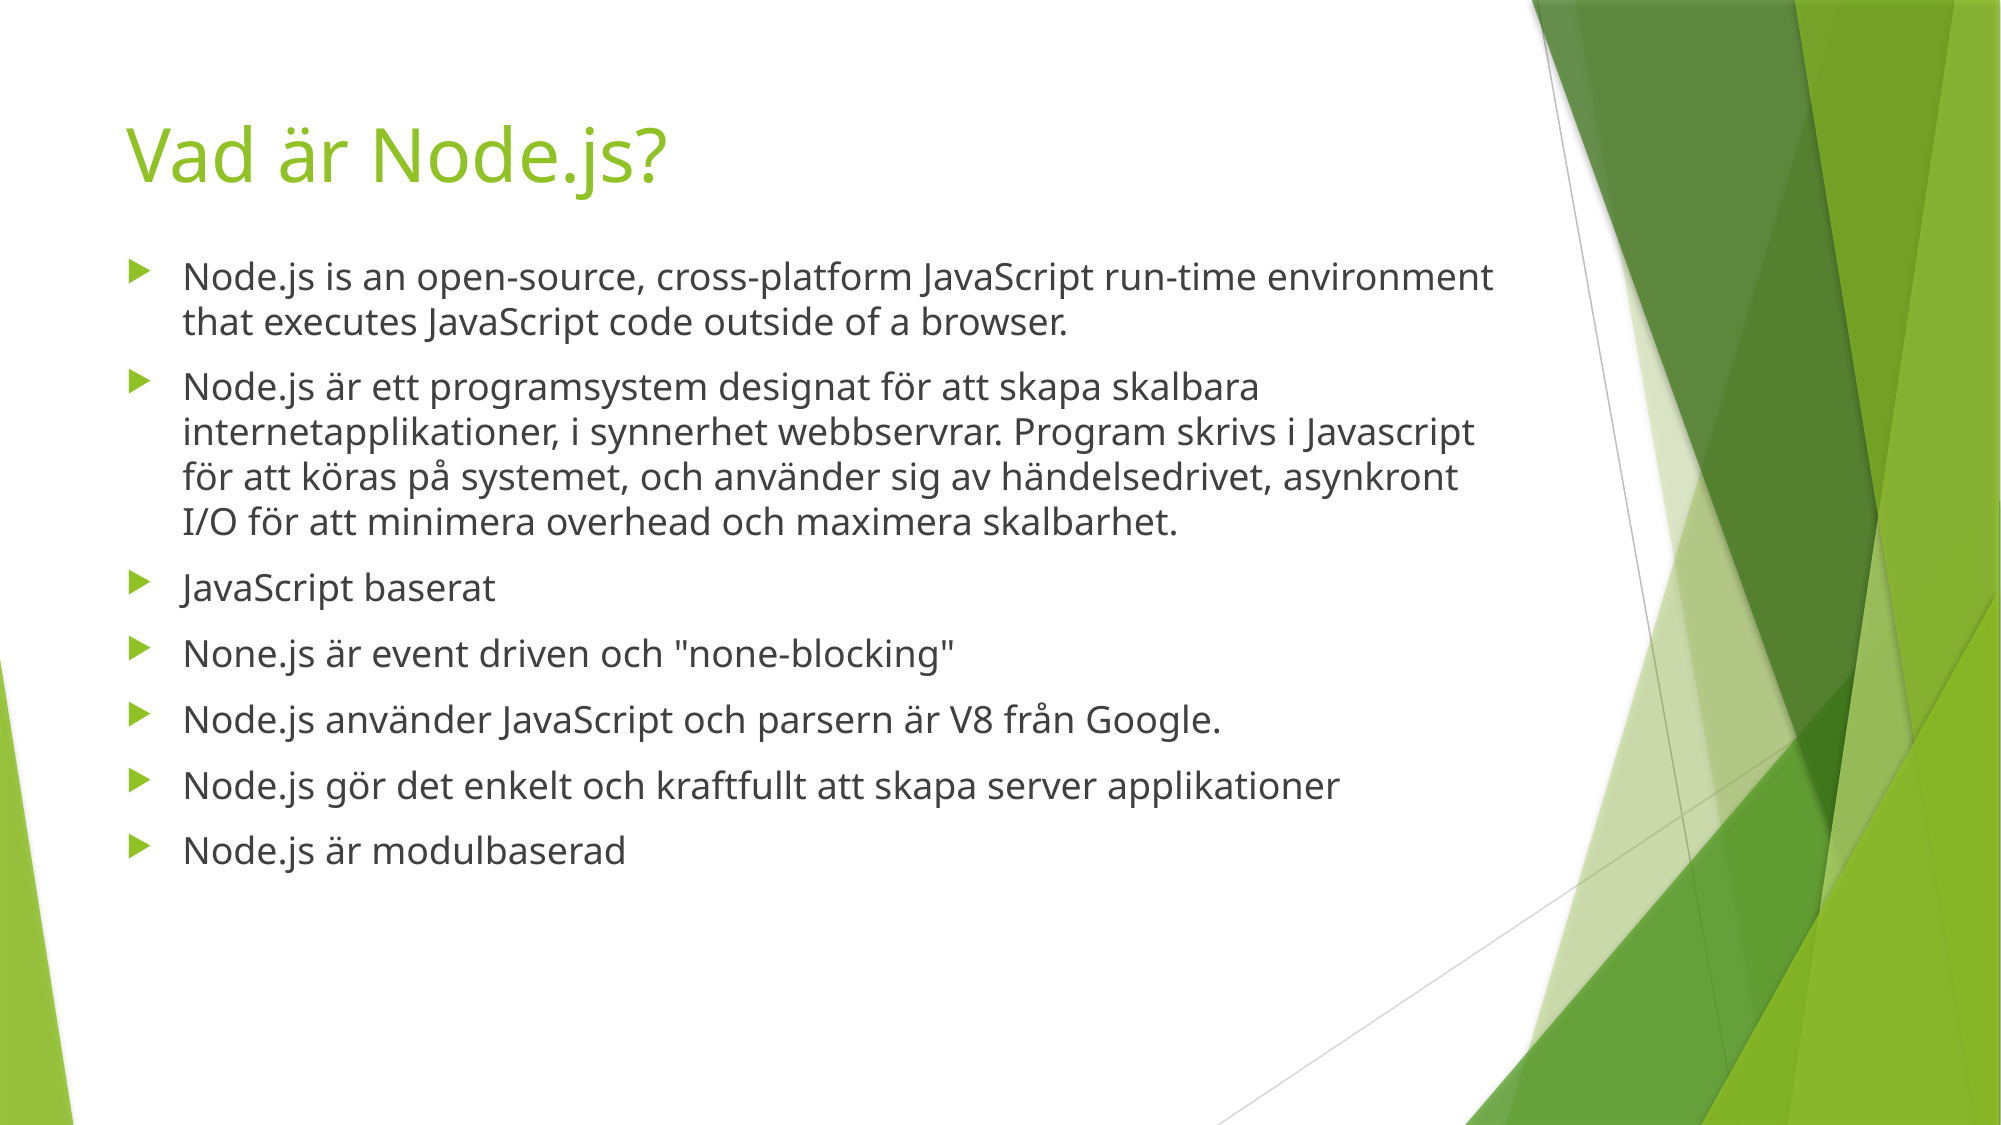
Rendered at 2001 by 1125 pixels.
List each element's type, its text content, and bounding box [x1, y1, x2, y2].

list Node.js is an open-source, cross-platform JavaScript run-time environment that executes JavaScript code outside of a browser. Node.js är ett programsystem designat för att skapa skalbara internetapplikationer, i synnerhet webbservrar. Program skrivs i Javascript för att köras på systemet, och använder sig av händelsedrivet, asynkront I/O för att minimera overhead och maximera skalbarhet. JavaScript baserat None.js är event driven och "none-blocking" Node.js använder JavaScript och parsern är V8 från Google. Node.js gör det enkelt och kraftfullt att skapa server applikationer Node.js är modulbaserad [111, 245, 1522, 992]
title Vad är Node.js? [111, 99, 1522, 245]
